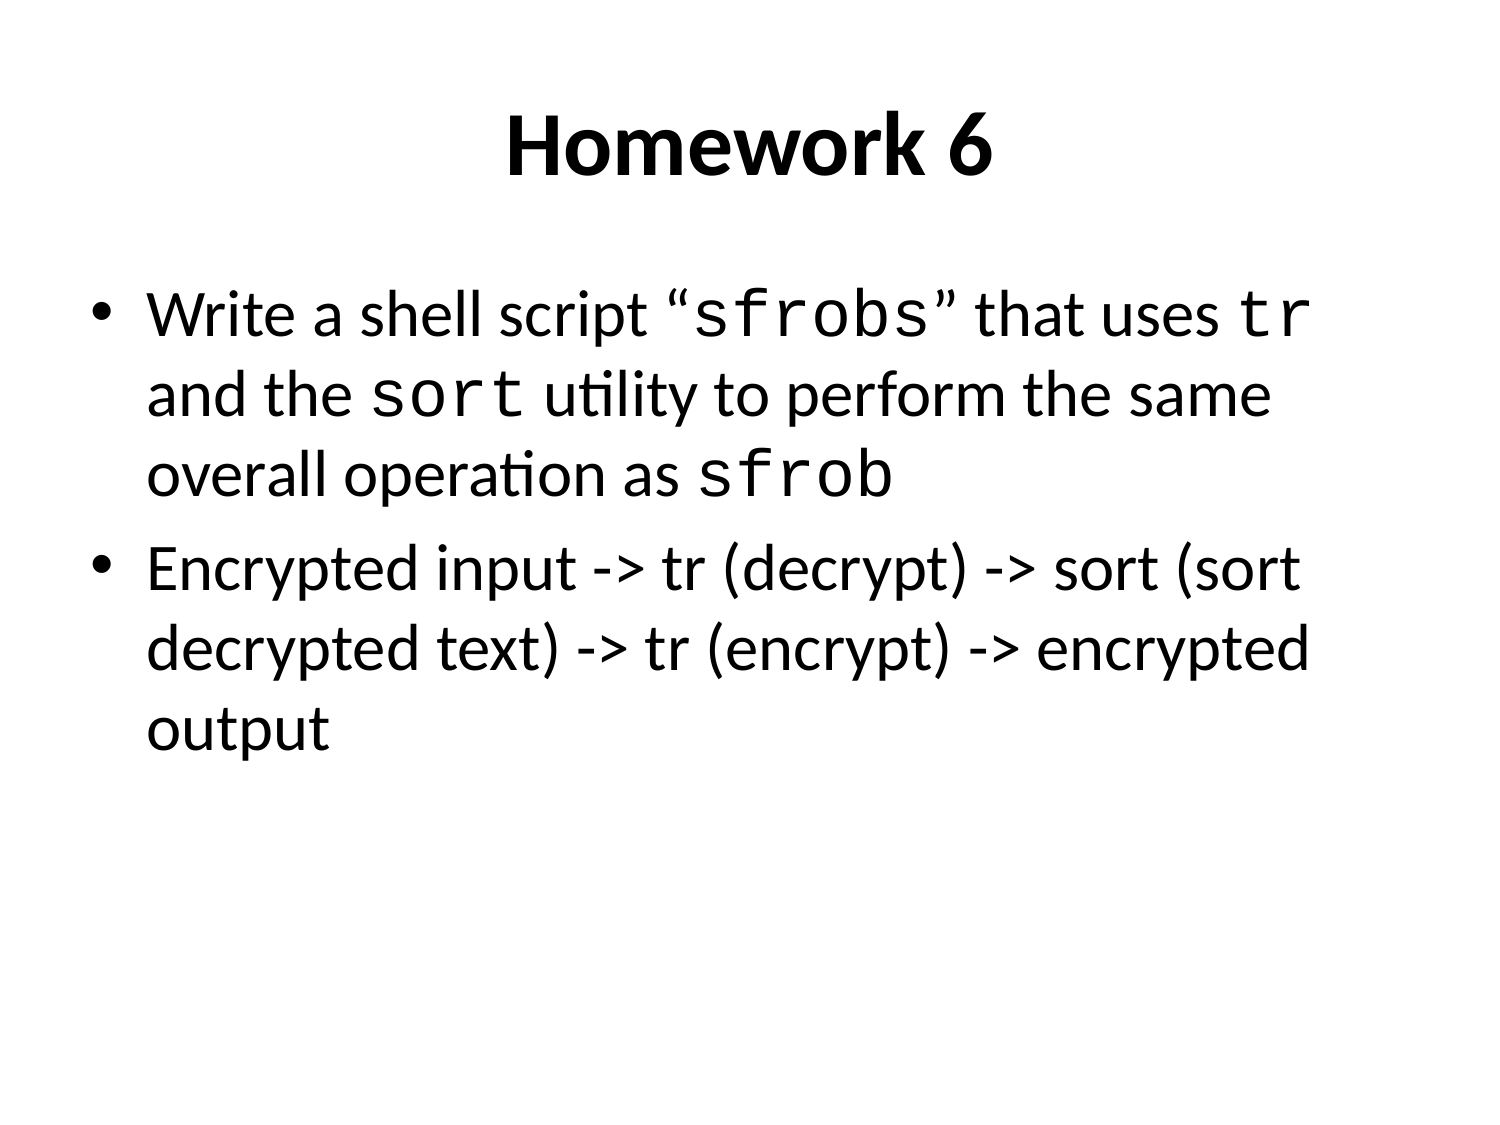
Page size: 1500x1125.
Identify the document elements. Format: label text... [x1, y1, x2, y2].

title Homework 6 [75, 45, 1425, 233]
list Write a shell script “sfrobs” that uses tr and the sort utility to perform the same overall operation as sfrob Encrypted input -> tr (decrypt) -> sort (sort decrypted text) -> tr (encrypt) -> encrypted output [75, 262, 1425, 1005]
